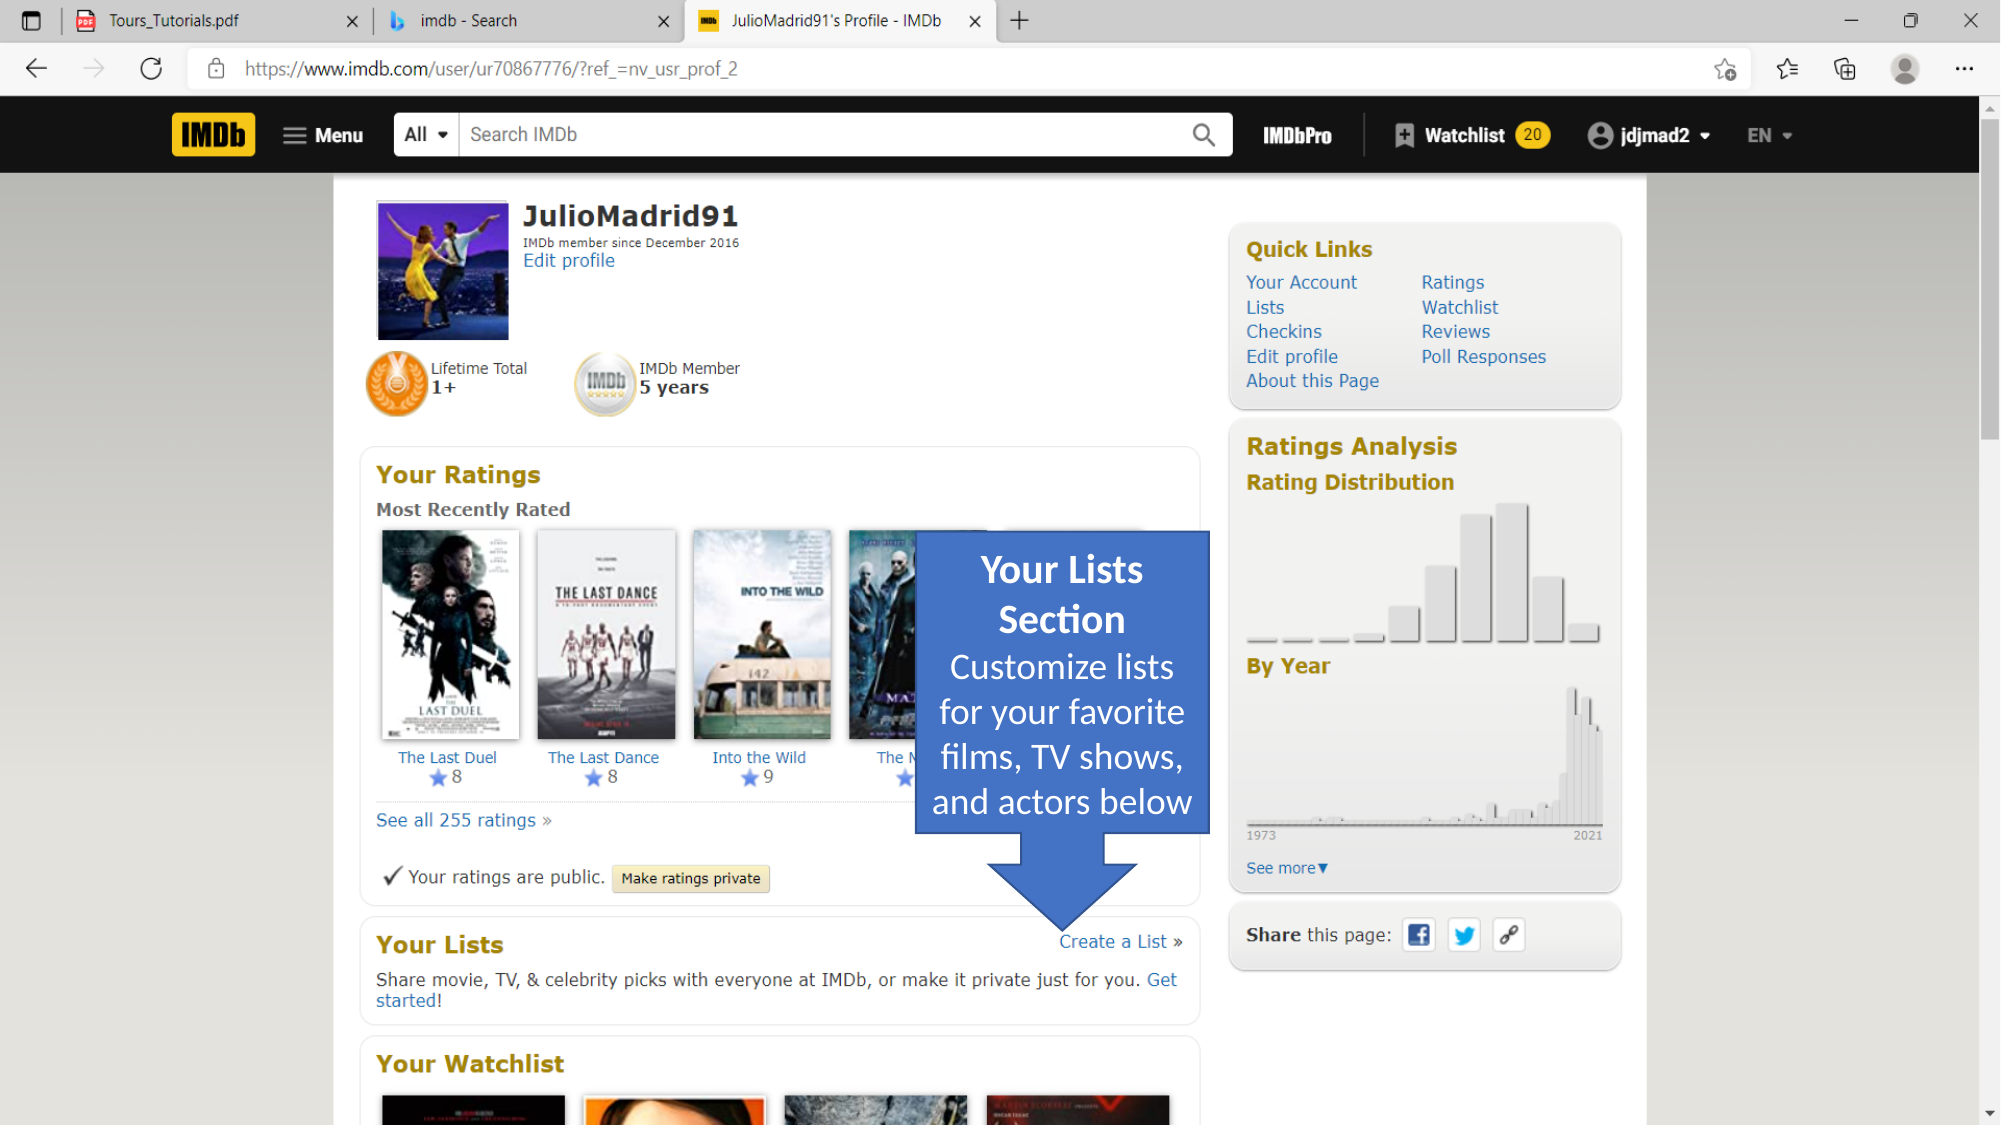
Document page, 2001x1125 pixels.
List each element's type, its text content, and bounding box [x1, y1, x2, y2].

picture [0, 0, 2001, 1125]
text_box Your Lists Section Customize lists for your favorite films, TV shows, and actors below [914, 530, 1210, 932]
